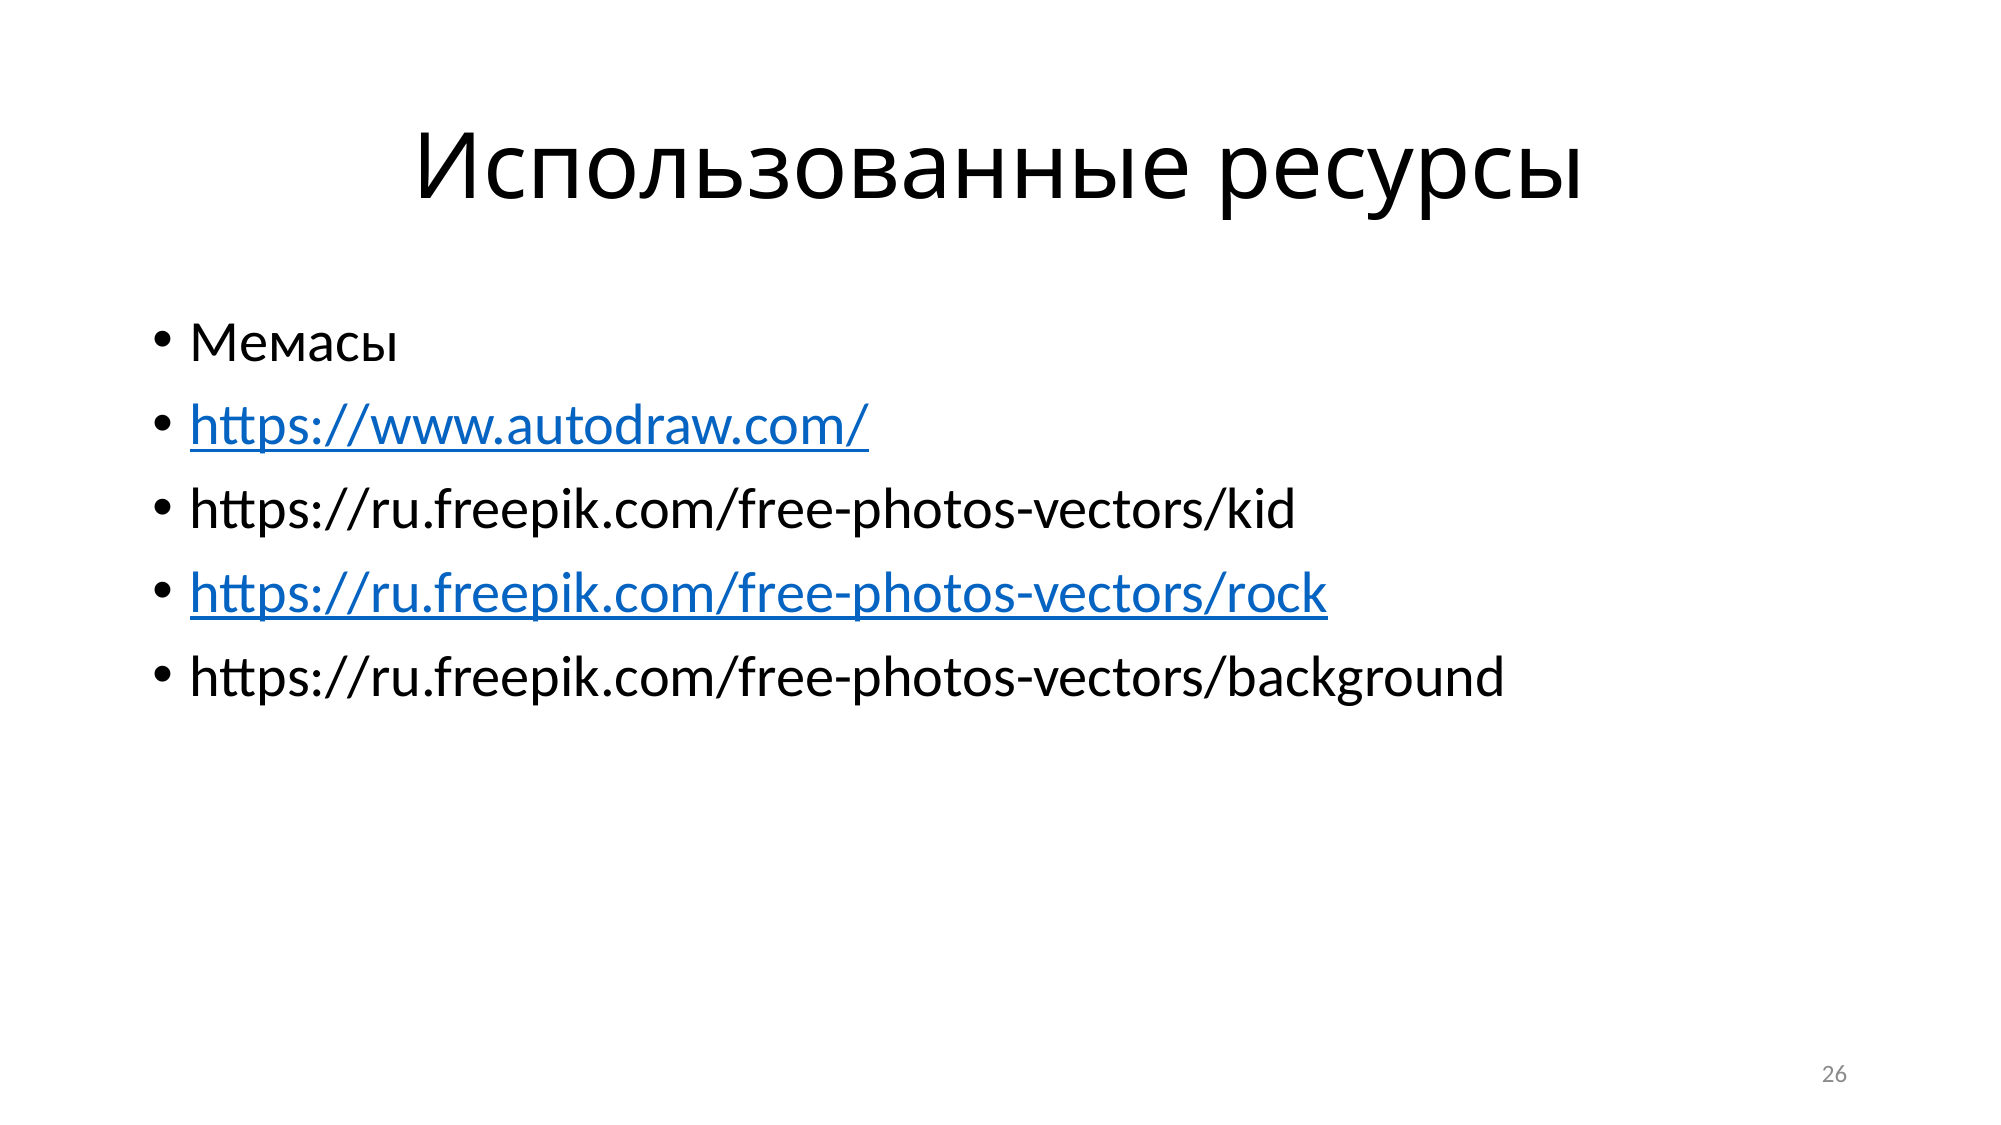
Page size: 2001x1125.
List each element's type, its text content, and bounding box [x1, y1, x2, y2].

title Использованные ресурсы [137, 59, 1863, 278]
list Мемасы https://www.autodraw.com/ https://ru.freepik.com/free-photos-vectors/kid https://ru.freepik.com/free-photos-vectors/rock https://ru.freepik.com/free-photos-vectors/background [137, 303, 1863, 1017]
slide_number 26 [1412, 1042, 1863, 1103]
